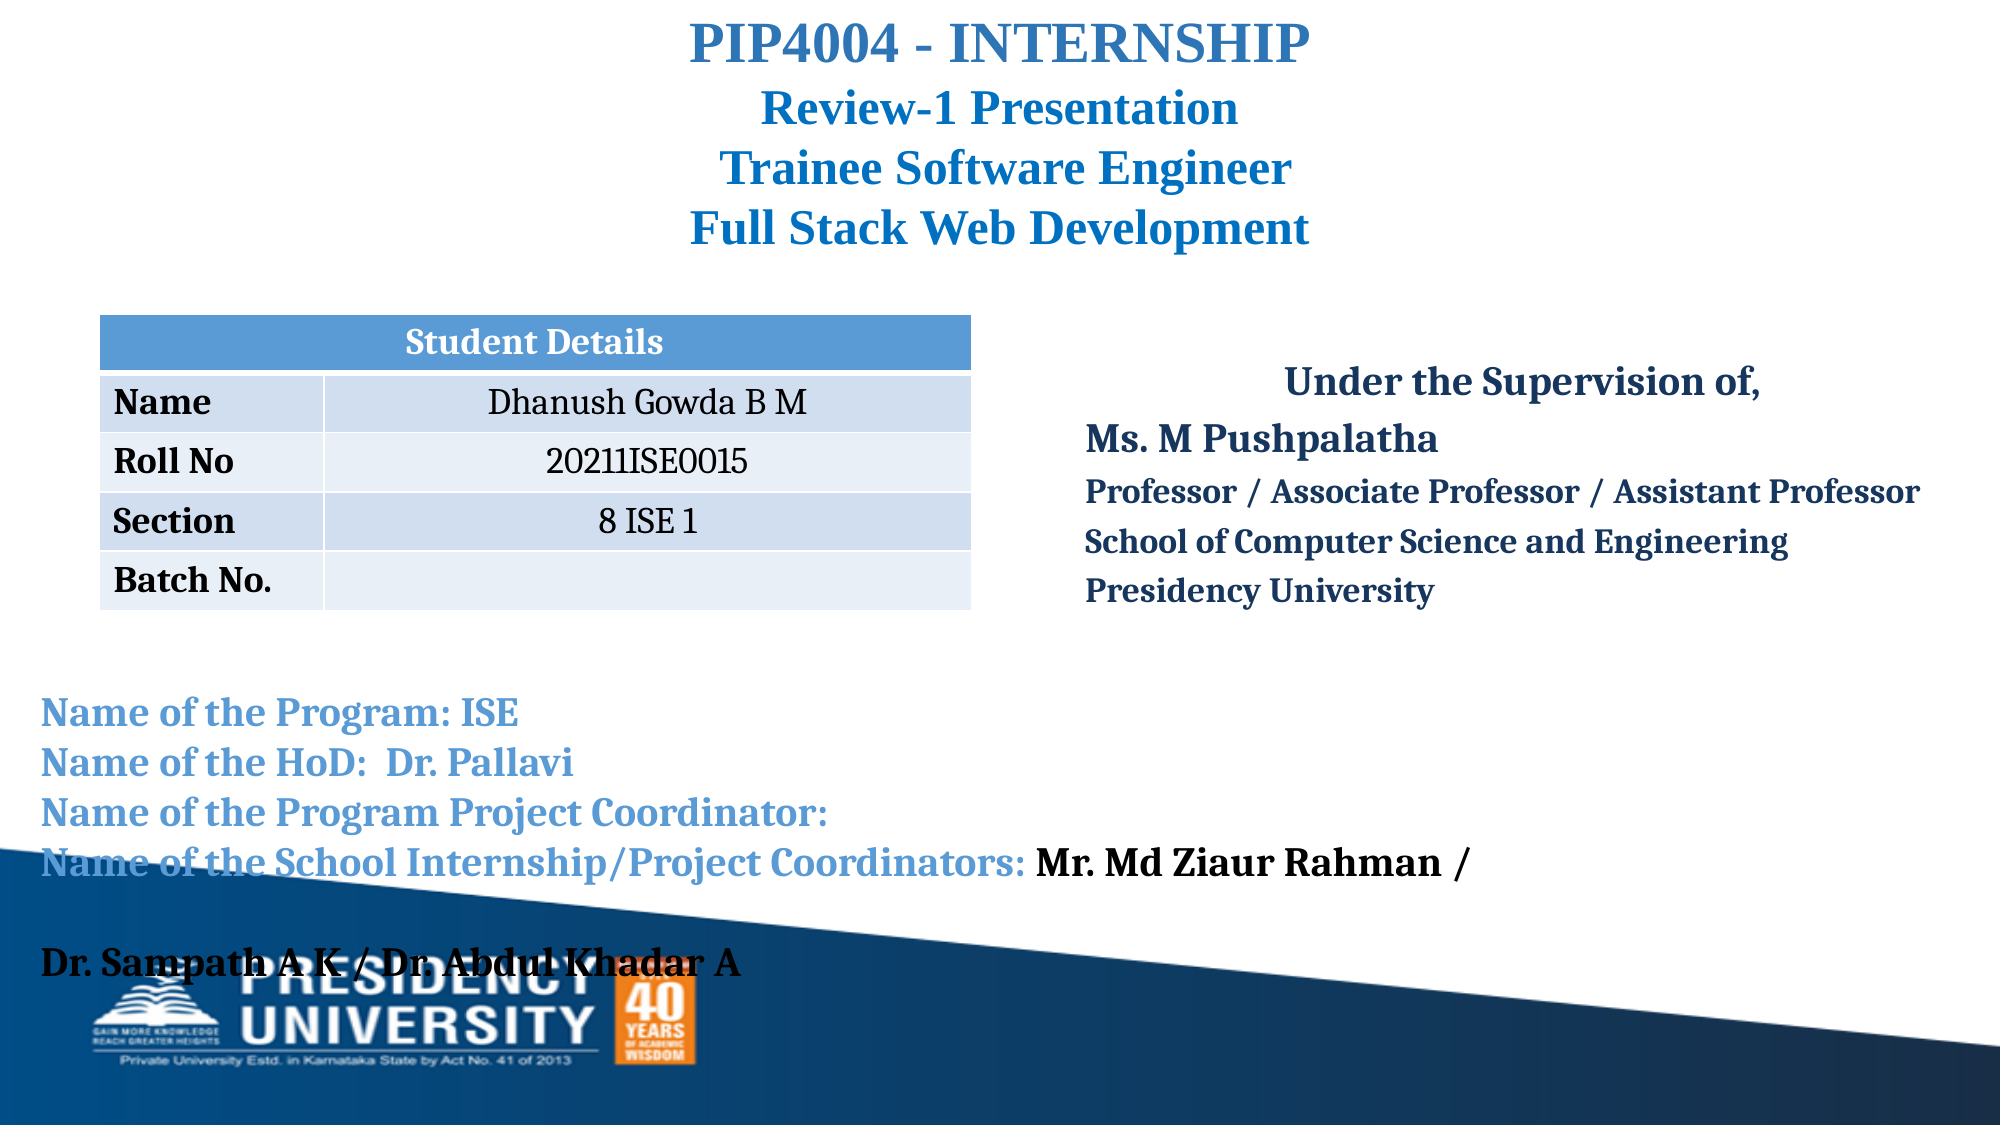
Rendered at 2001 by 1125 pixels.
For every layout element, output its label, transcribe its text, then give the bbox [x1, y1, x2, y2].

text_box Name of the Program: ISE Name of the HoD: Dr. Pallavi Name of the Program Project Coordinator: Name of the School Internship/Project Coordinators: Mr. Md Ziaur Rahman / Dr. Sampath A K / Dr. Abdul Khadar A [25, 677, 2000, 934]
text_box PIP4004 - INTERNSHIP Review-1 Presentation Trainee Software Engineer Full Stack Web Development [137, 21, 1863, 278]
table_cell 8 ISE 1 [325, 493, 971, 550]
table_cell Batch No. [100, 552, 323, 610]
table_cell 20211ISE0015 [325, 433, 971, 491]
text_box Under the Supervision of, Ms. M Pushpalatha Professor / Associate Professor / Assistant Professor School of Computer Science and Engineering Presidency University [1070, 346, 1975, 677]
table_cell [325, 552, 971, 610]
picture [0, 845, 2000, 1125]
table_cell Section [100, 493, 323, 550]
table_cell Roll No [100, 433, 323, 491]
table_cell Name [100, 376, 323, 432]
table_cell Dhanush Gowda B M [325, 376, 971, 432]
table_header Student Details [100, 315, 971, 370]
